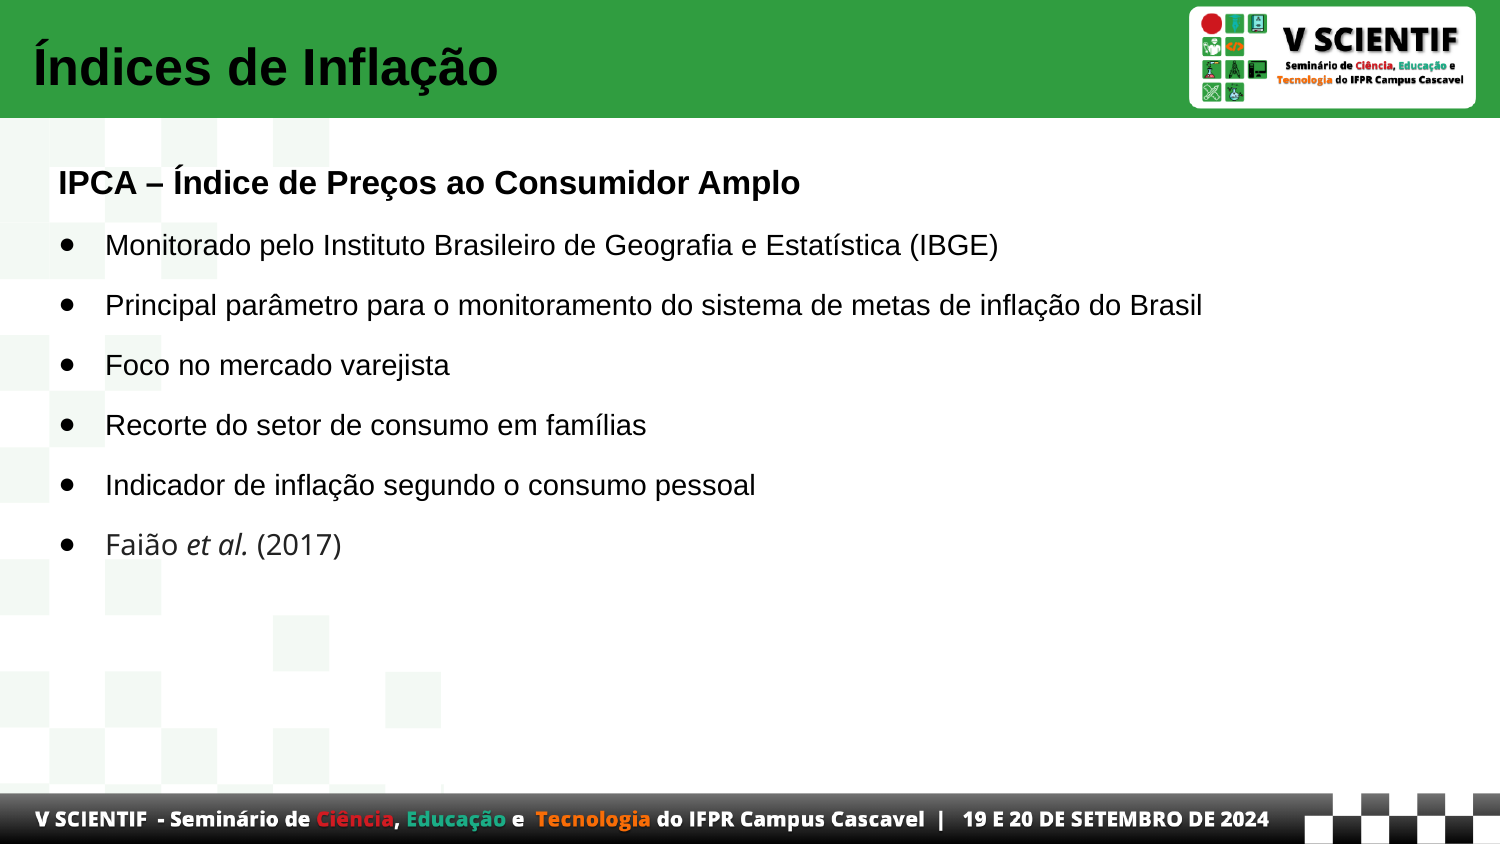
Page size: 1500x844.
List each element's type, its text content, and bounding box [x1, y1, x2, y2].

title Índices de Inflação [18, 18, 1166, 107]
list IPCA – Índice de Preços ao Consumidor Amplo Monitorado pelo Instituto Brasileiro de Geografia e Estatística (IBGE) Principal parâmetro para o monitoramento do sistema de metas de inflação do Brasil Foco no mercado varejista Recorte do setor de consumo em famílias Indicador de inflação segundo o consumo pessoal Faião et al. (2017) [43, 146, 1471, 784]
picture [0, 0, 1500, 844]
